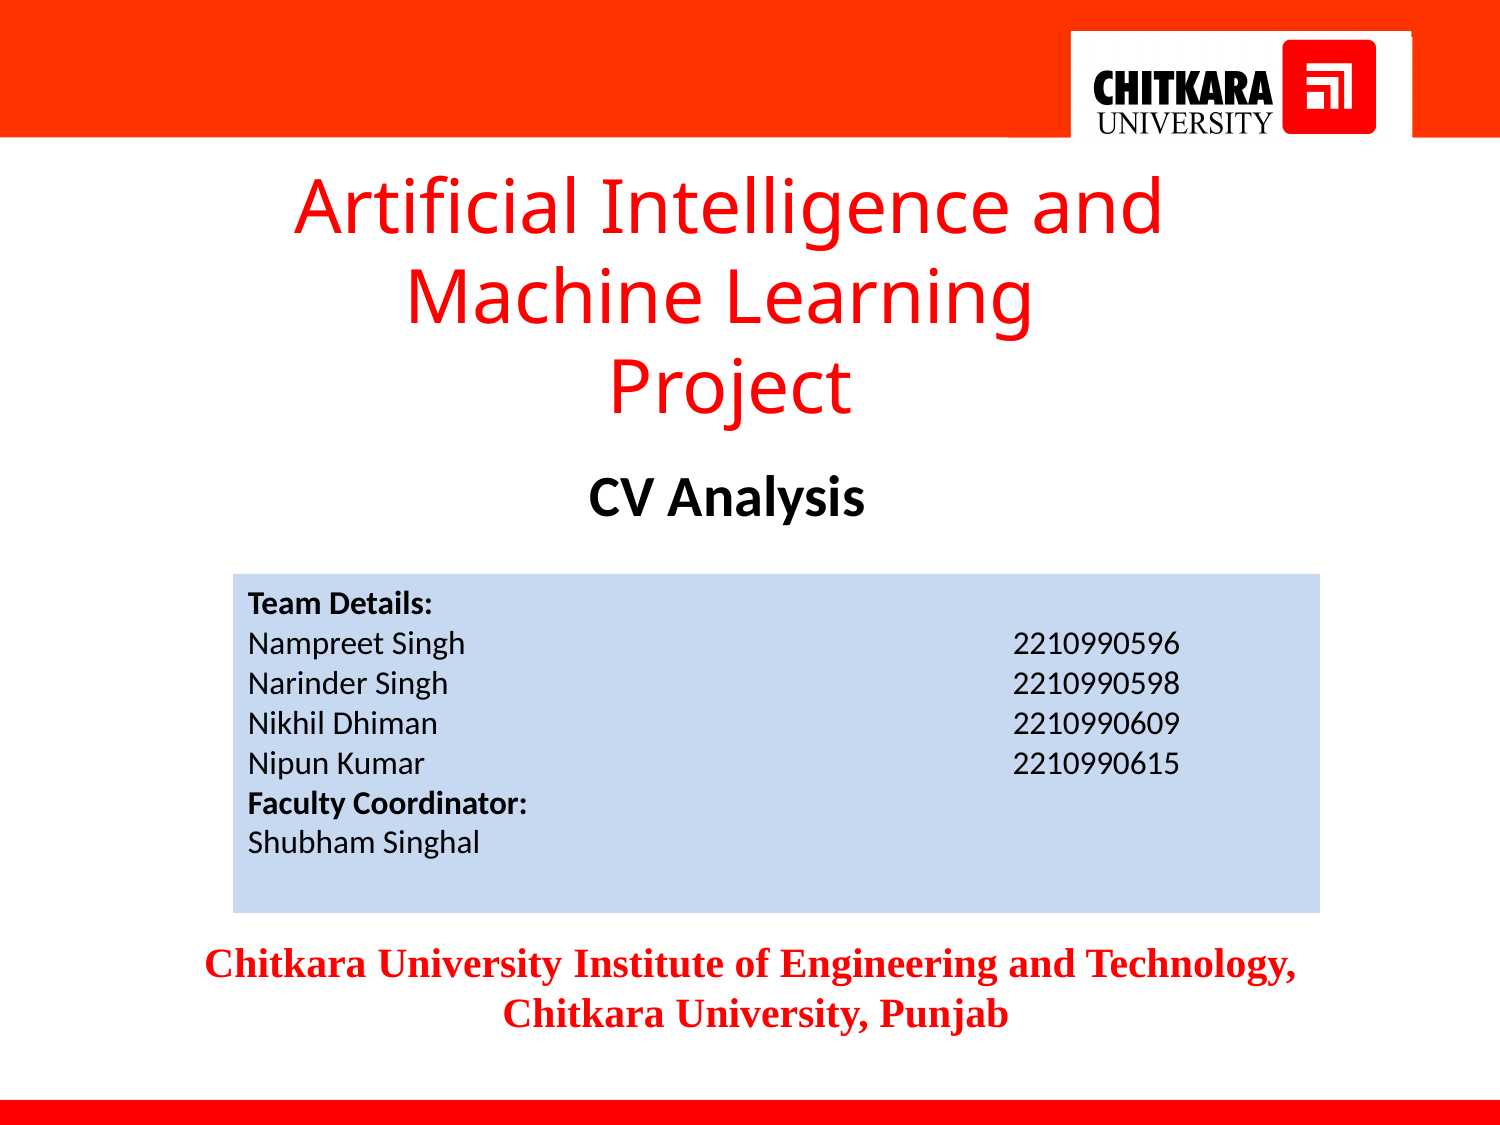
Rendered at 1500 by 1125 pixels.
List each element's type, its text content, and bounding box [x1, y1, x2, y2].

text_box Artificial Intelligence and Machine Learning Project [186, 151, 1274, 436]
text_box : [537, 913, 579, 919]
picture [1074, 37, 1391, 138]
text_box Team Details: Nampreet Singh 2210990596 Narinder Singh 2210990598 Nikhil Dhiman 2210990609 Nipun Kumar 2210990615 Faculty Coordinator: Shubham Singhal [233, 573, 1320, 913]
text_box Chitkara University Institute of Engineering and Technology, Chitkara University, Punjab [189, 928, 1323, 1044]
text_box CV Analysis [206, 450, 1294, 536]
